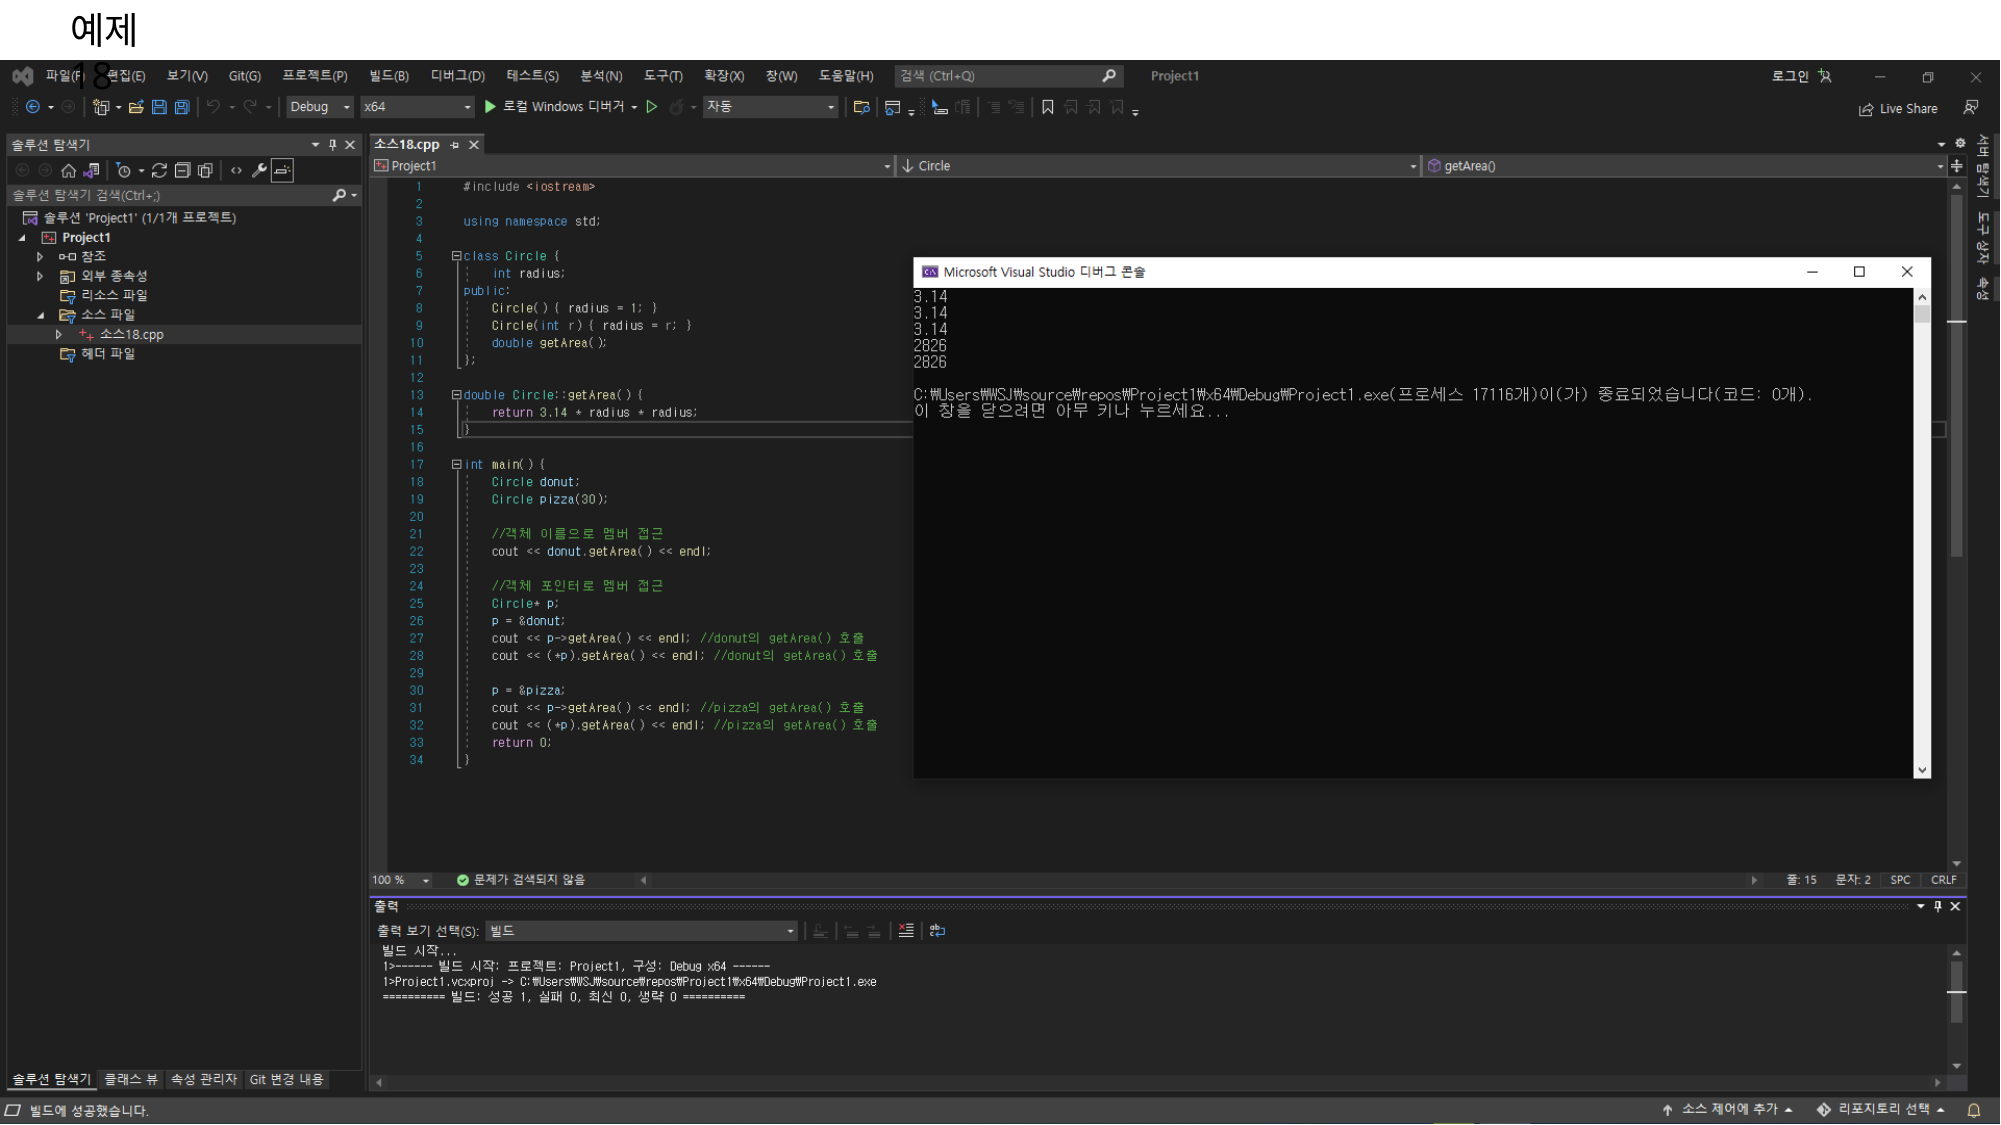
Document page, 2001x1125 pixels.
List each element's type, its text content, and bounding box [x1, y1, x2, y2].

text_box 예제18 [55, 0, 204, 60]
picture [0, 60, 2000, 1124]
